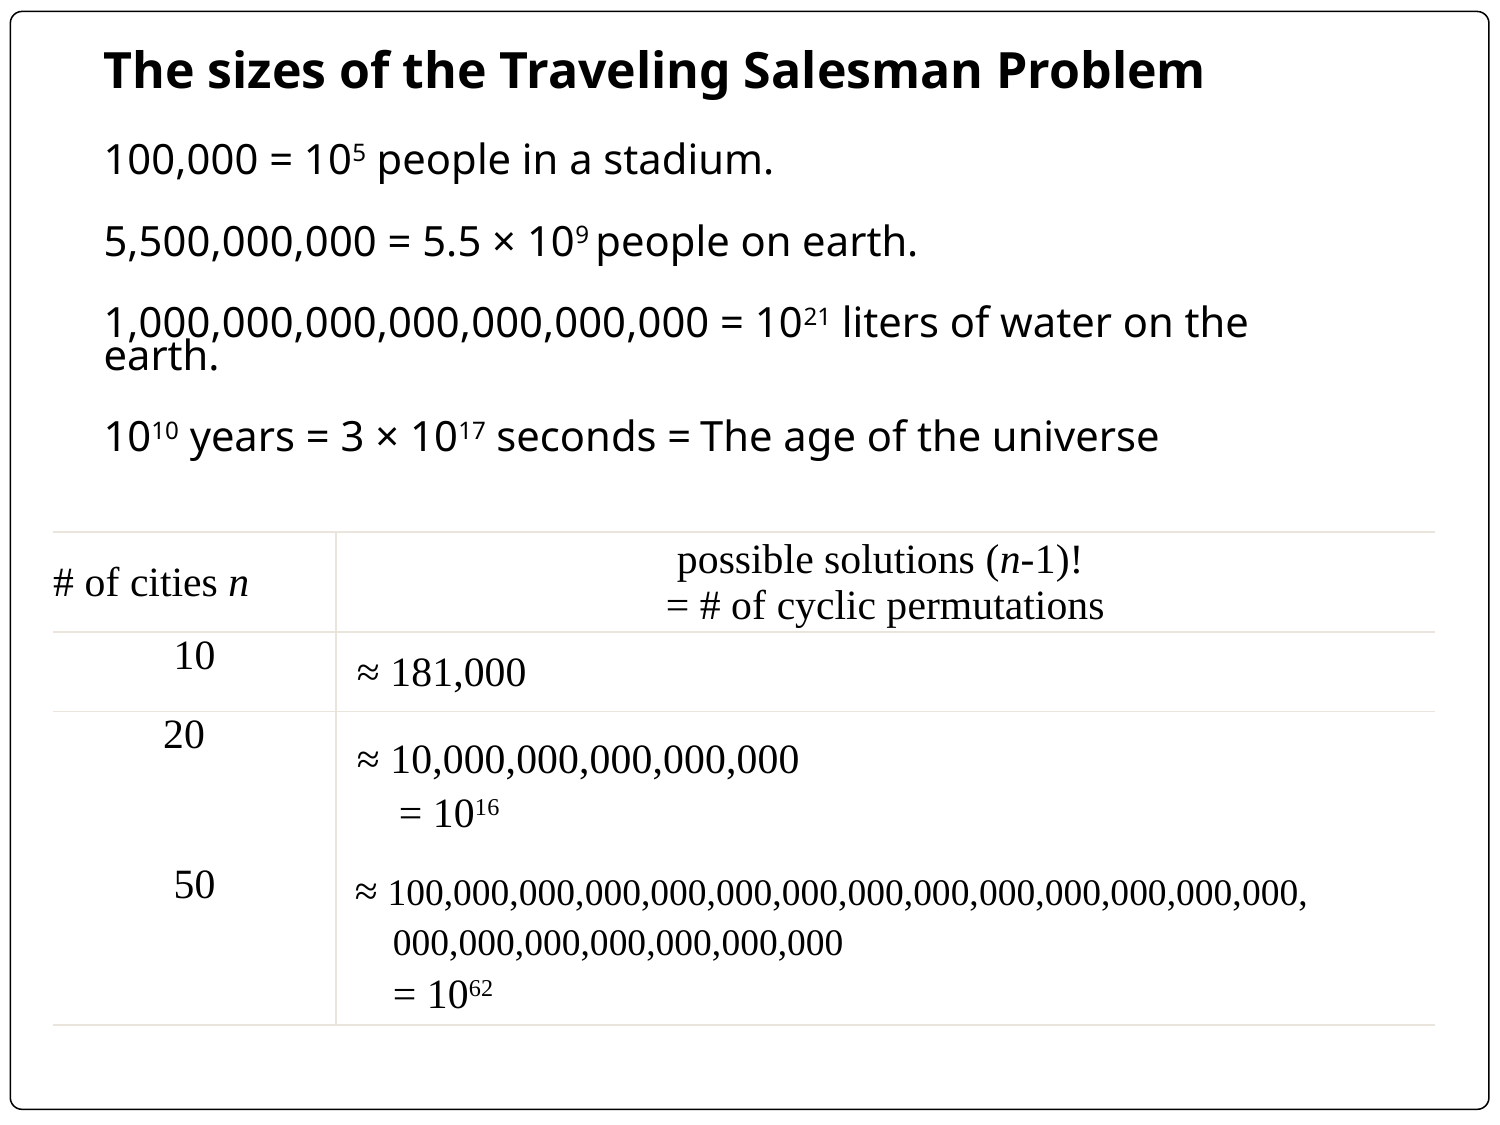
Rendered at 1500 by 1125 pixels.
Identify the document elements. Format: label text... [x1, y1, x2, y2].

table_cell ≈ 181,000 [337, 633, 1435, 711]
table_header possible solutions (n-1)! = # of cyclic permutations [337, 533, 1435, 631]
text_box The sizes of the Traveling Salesman Problem 100,000 = 105 people in a stadium. 5,500,000,000 = 5.5 × 109 people on earth. 1,000,000,000,000,000,000,000 = 1021 liters of water on the earth. 1010 years = 3 × 1017 seconds = The age of the universe [88, 30, 1369, 468]
table_cell ≈ 100,000,000,000,000,000,000,000,000,000,000,000,000,000, 000,000,000,000,000,000,000 = 1062 [337, 861, 1435, 1024]
table_cell ≈ 10,000,000,000,000,000 = 1016 [337, 712, 1435, 861]
table_cell 50 [53, 861, 335, 1024]
table_header # of cities n [53, 533, 335, 631]
table_cell 20 [53, 712, 335, 861]
table_cell 10 [53, 633, 335, 711]
